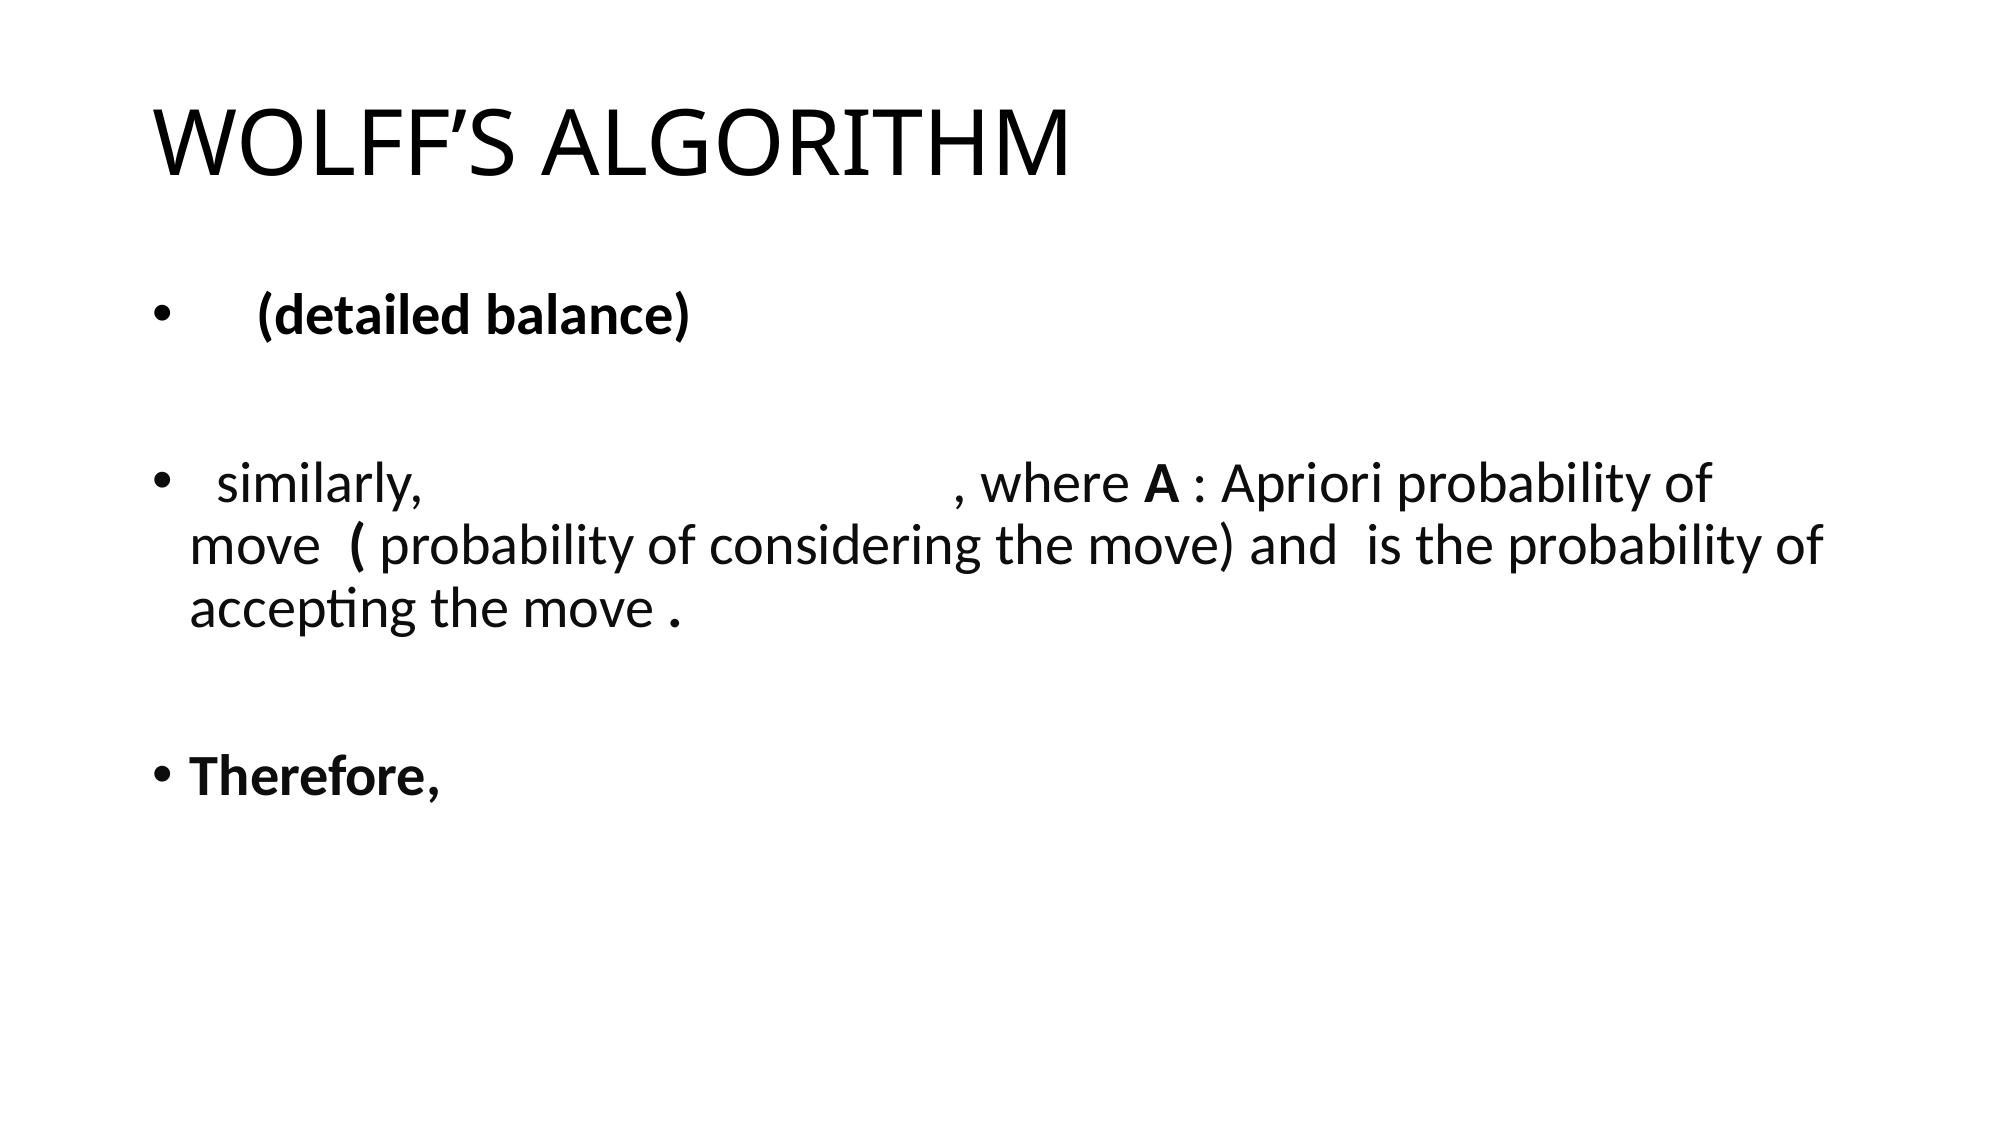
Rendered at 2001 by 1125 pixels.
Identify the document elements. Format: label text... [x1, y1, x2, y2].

title WOLFF’S ALGORITHM [137, 59, 1863, 232]
